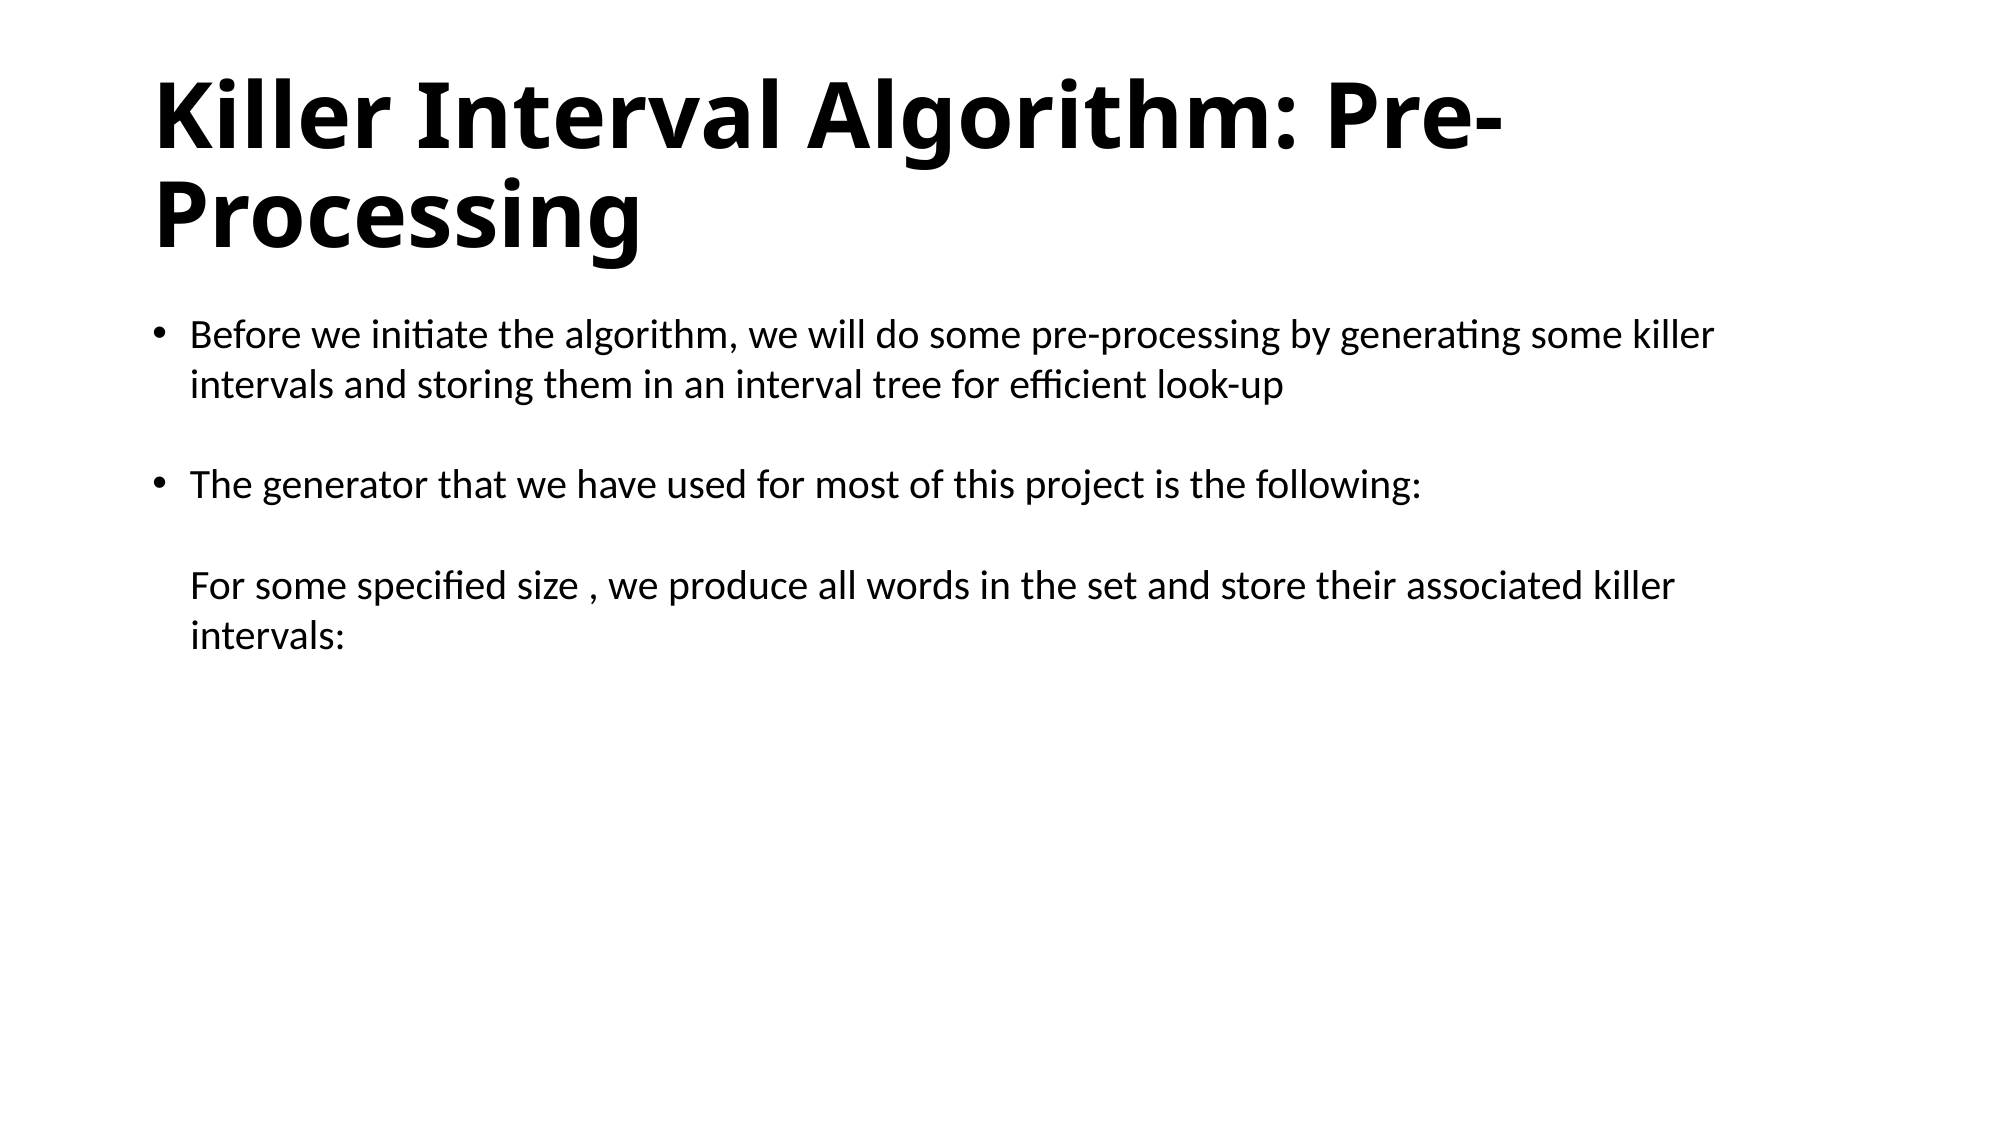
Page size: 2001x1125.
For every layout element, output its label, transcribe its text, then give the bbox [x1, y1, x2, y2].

title Killer Interval Algorithm: Pre-Processing [137, 59, 1863, 278]
